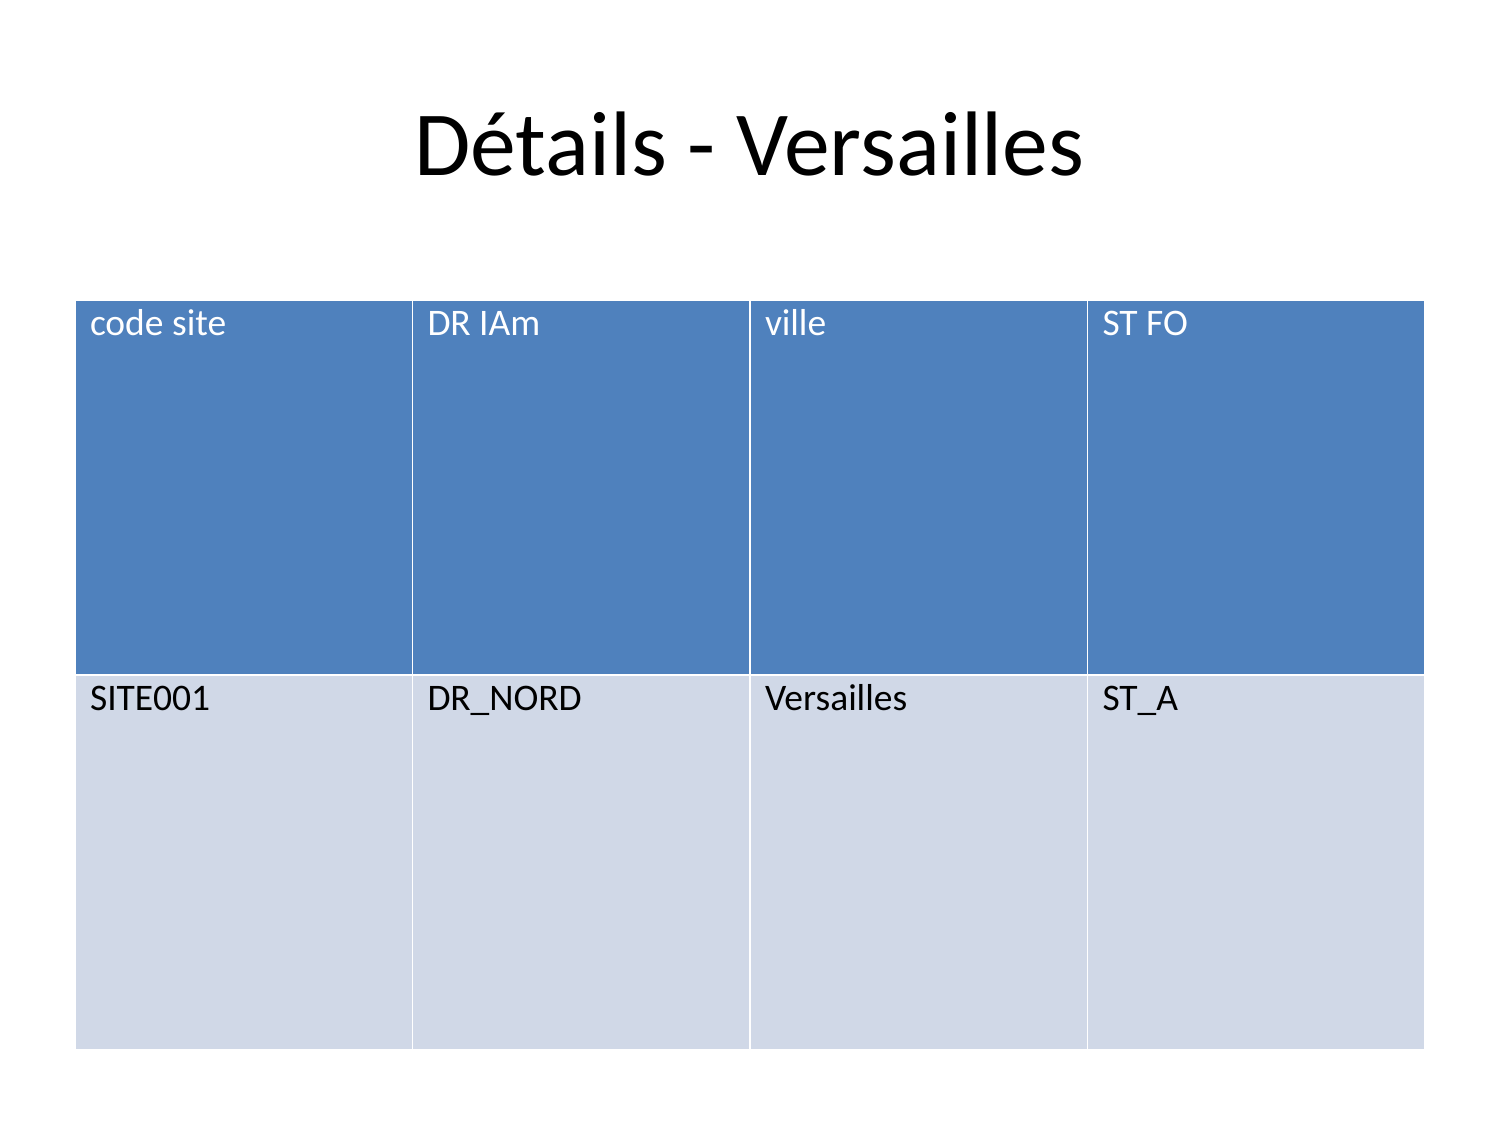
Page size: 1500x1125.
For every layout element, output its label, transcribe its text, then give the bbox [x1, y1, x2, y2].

table_header ST FO [1088, 301, 1424, 674]
table_header ville [751, 301, 1087, 674]
table_cell ST_A [1088, 676, 1424, 1049]
table_header code site [76, 301, 412, 674]
title Détails - Versailles [75, 45, 1425, 233]
table_header DR IAm [413, 301, 749, 674]
table_cell SITE001 [76, 676, 412, 1049]
table_cell DR_NORD [413, 676, 749, 1049]
table_cell Versailles [751, 676, 1087, 1049]
